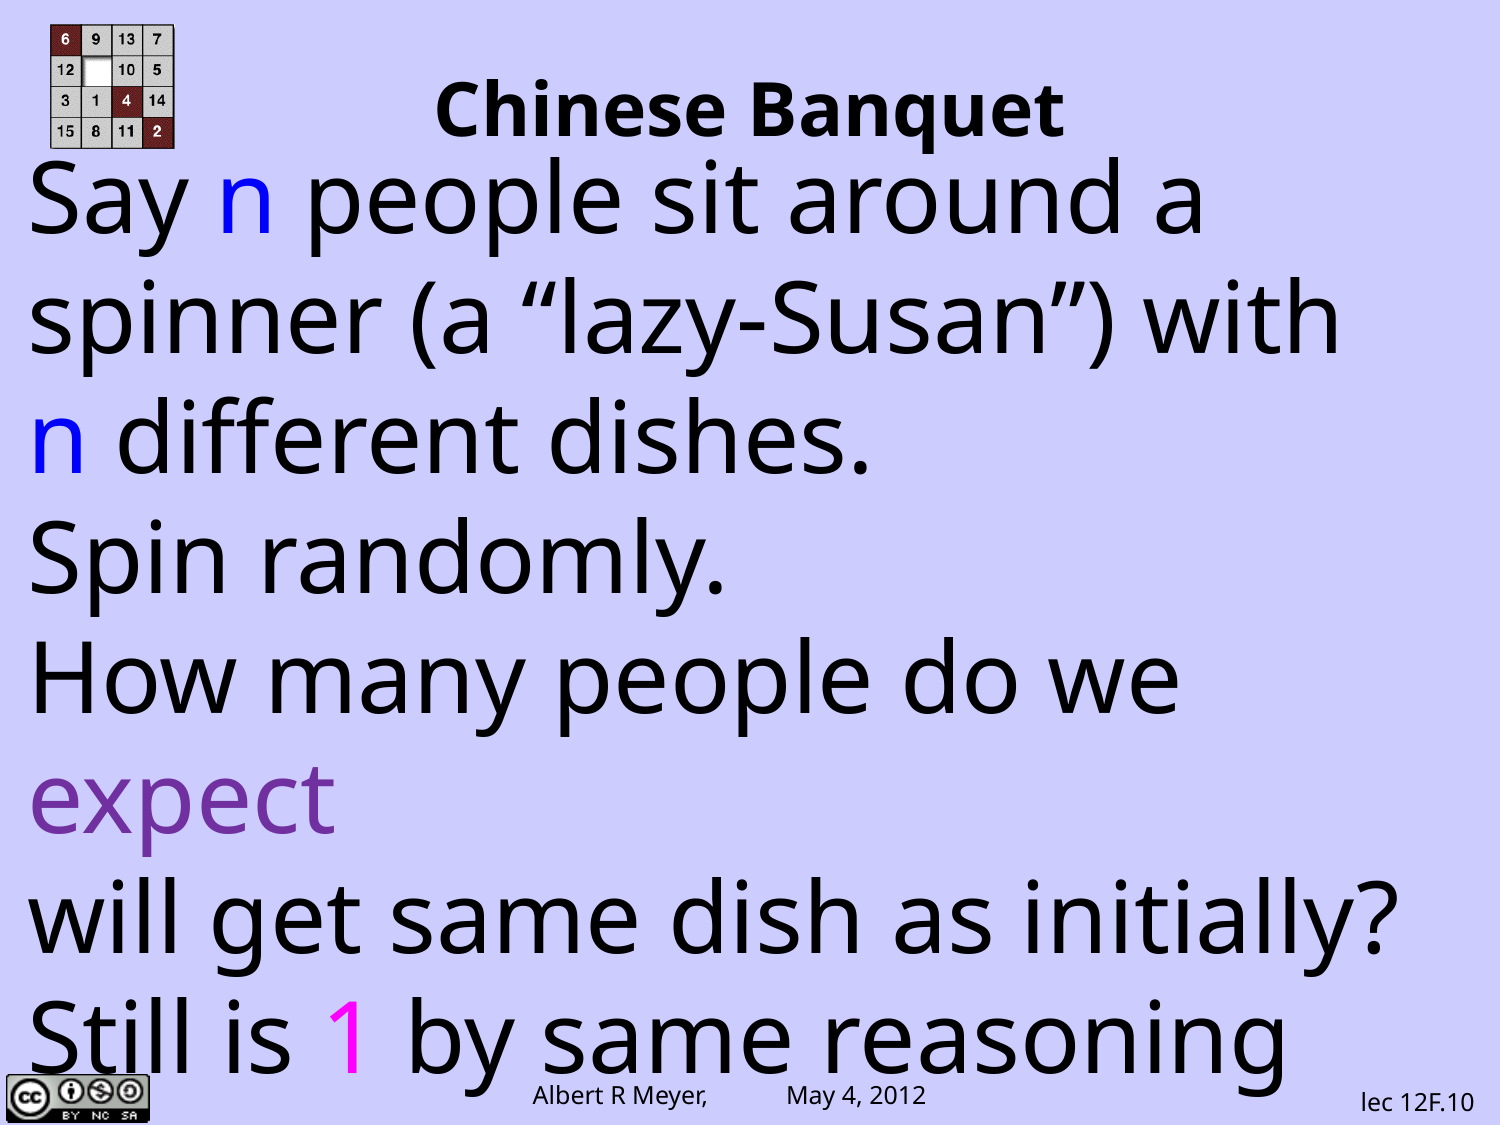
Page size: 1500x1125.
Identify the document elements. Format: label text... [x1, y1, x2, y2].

picture [6, 1074, 150, 1123]
slide_number lec 12F.10 [1239, 1078, 1491, 1120]
text_box Say n people sit around a spinner (a “lazy-Susan”) with n different dishes. Spin randomly. How many people do we expect will get same dish as initially? Still is 1 by same reasoning [12, 126, 1485, 1022]
picture [50, 24, 175, 126]
title Chinese Banquet [324, 12, 1176, 126]
